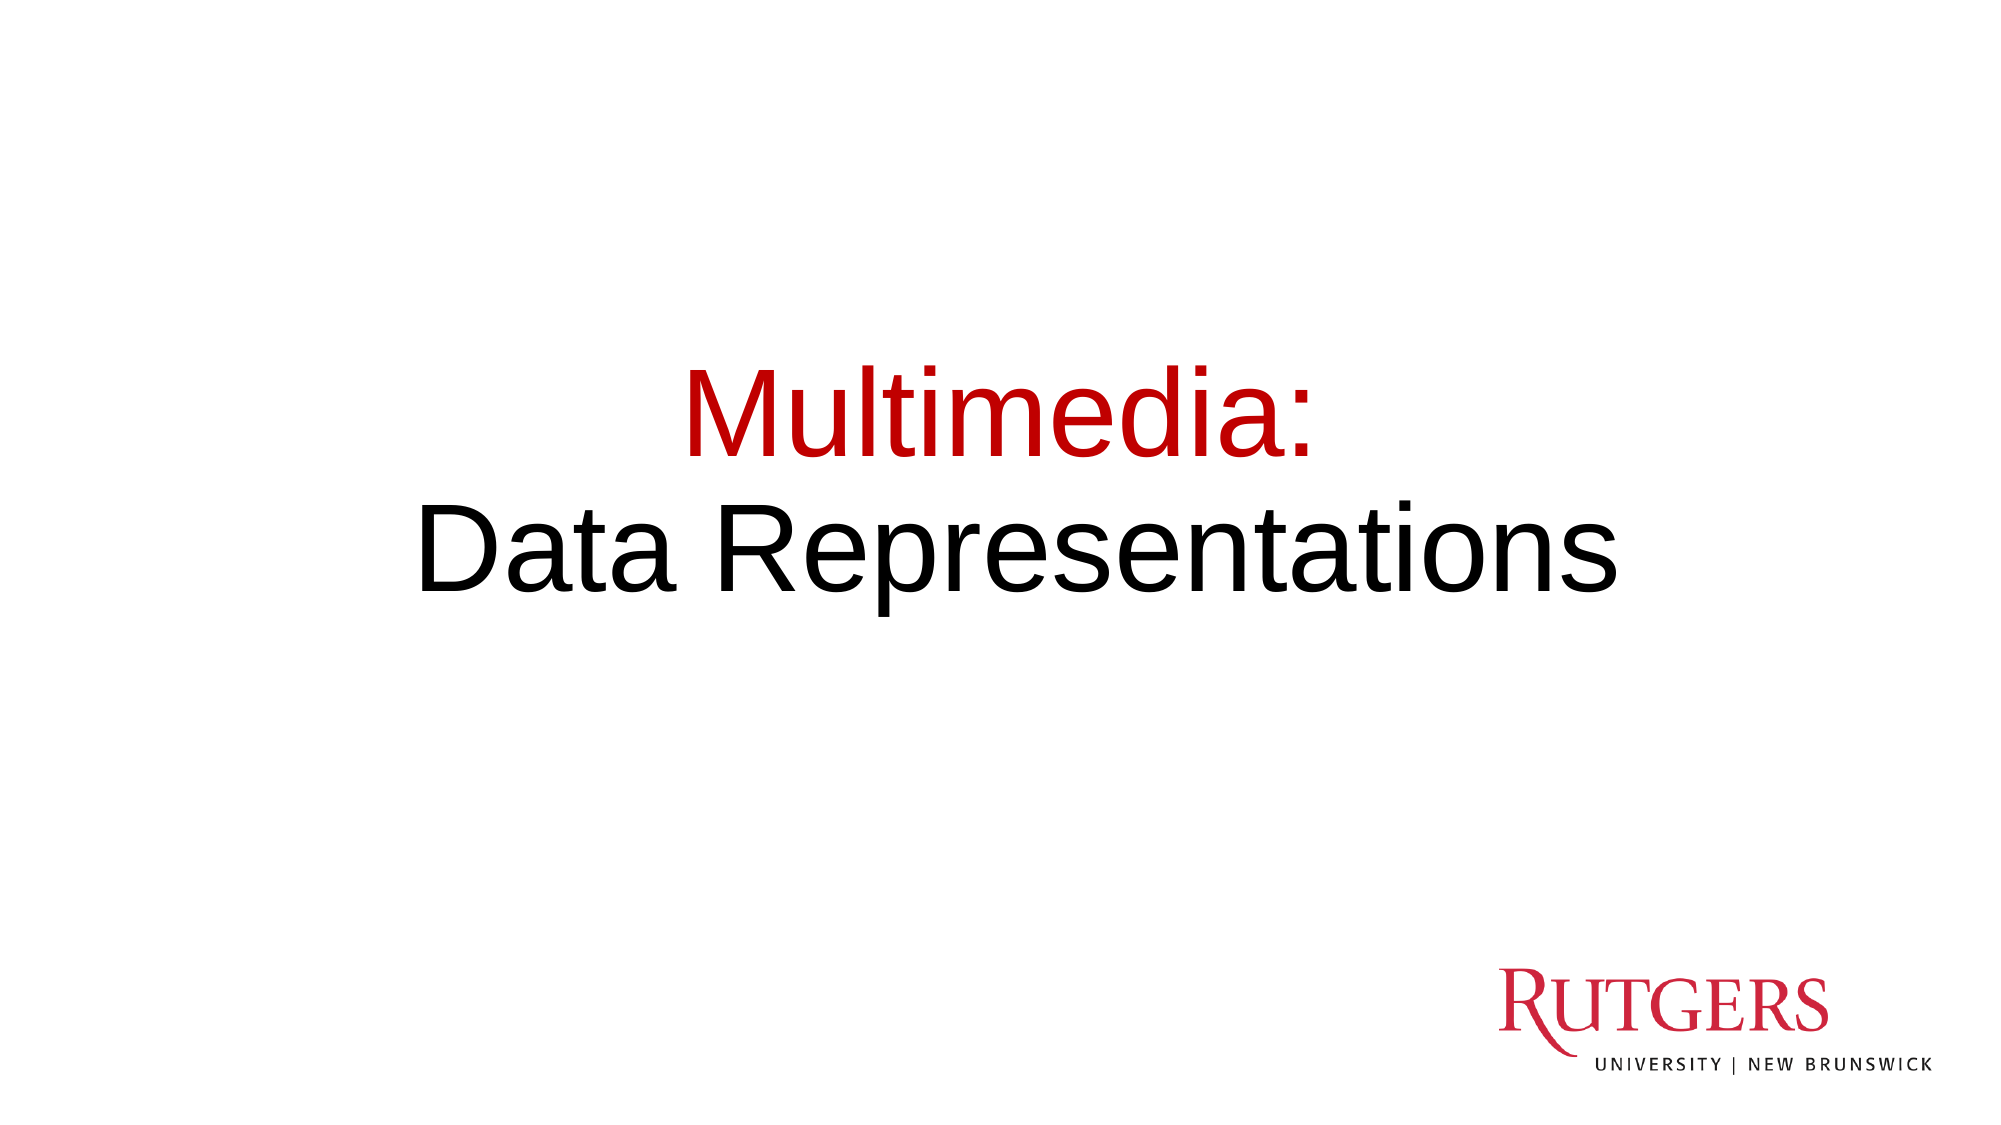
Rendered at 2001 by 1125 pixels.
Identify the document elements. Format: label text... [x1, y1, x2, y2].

title Multimedia: Data Representations [44, 273, 1956, 626]
picture [1487, 947, 1956, 1097]
slide_number 10 [1412, 1042, 1863, 1103]
